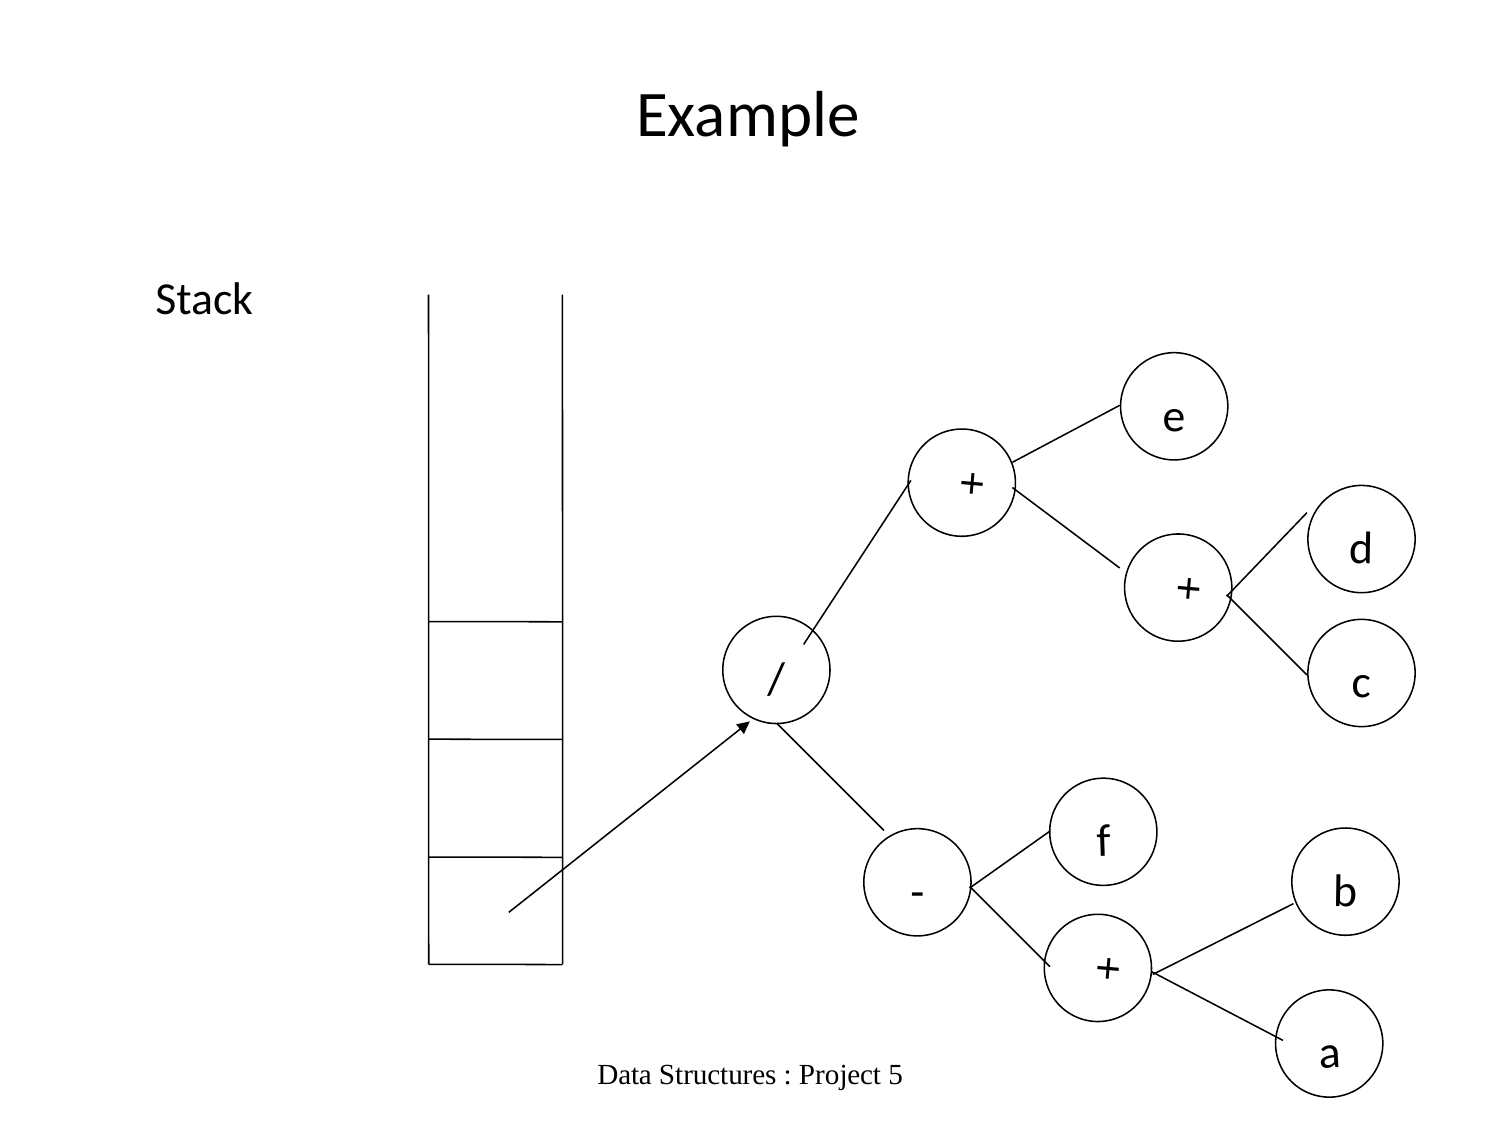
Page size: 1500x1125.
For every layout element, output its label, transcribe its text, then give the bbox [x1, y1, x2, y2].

text_box + [1044, 914, 1152, 1022]
text_box / [722, 616, 831, 724]
title Example [74, 44, 1421, 158]
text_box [903, 351, 1416, 728]
text_box b [1291, 828, 1400, 936]
footer Data Structures : Project 5 [512, 1042, 988, 1103]
text_box a [1275, 989, 1383, 1098]
text_box f [1049, 778, 1157, 886]
text_box Stack [133, 240, 293, 338]
text_box [508, 721, 750, 913]
text_box - [863, 828, 972, 936]
